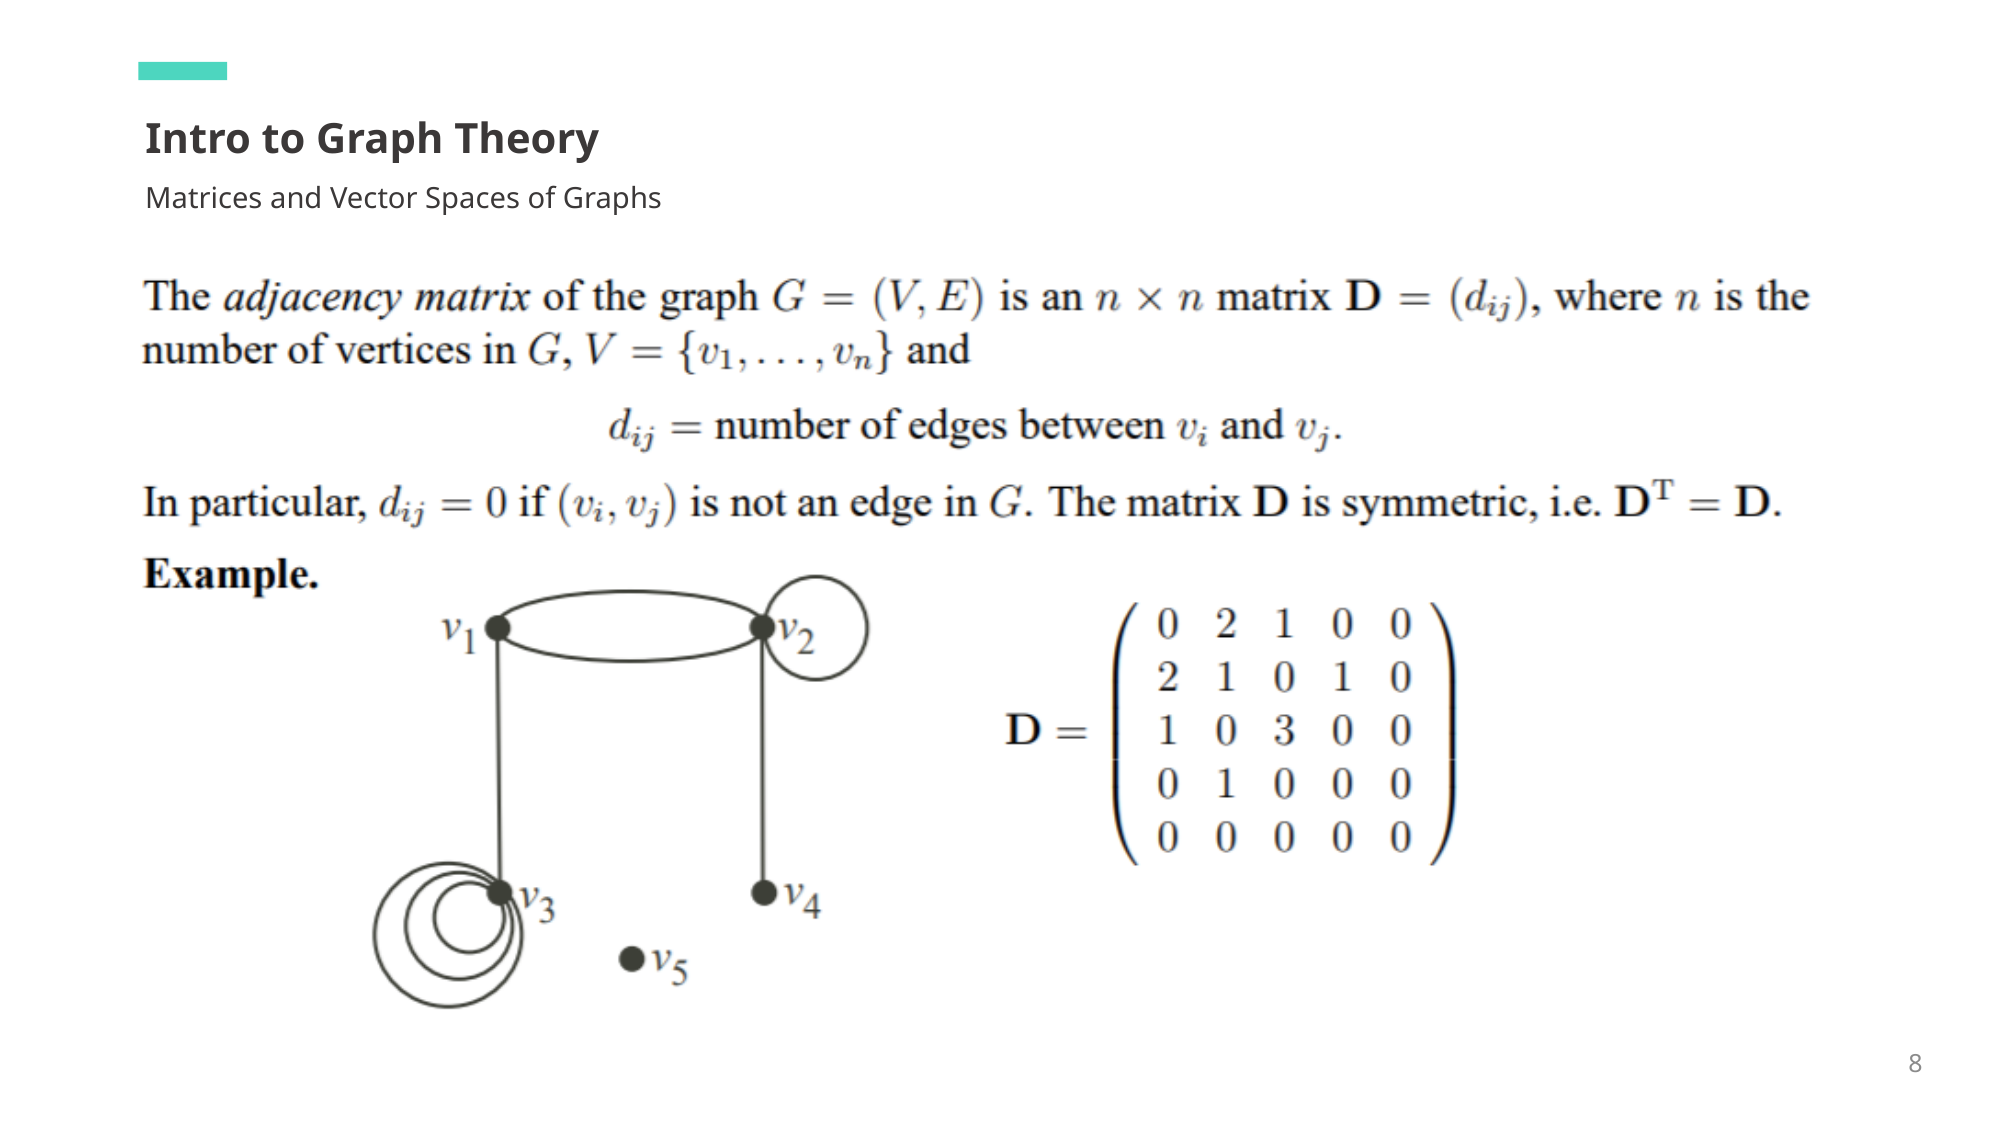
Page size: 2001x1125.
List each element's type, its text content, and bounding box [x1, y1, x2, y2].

picture [130, 259, 1861, 1046]
text_box Matrices and Vector Spaces of Graphs [130, 169, 784, 228]
slide_number 8 [1698, 1035, 1938, 1095]
title Intro to Graph Theory [130, 111, 784, 169]
